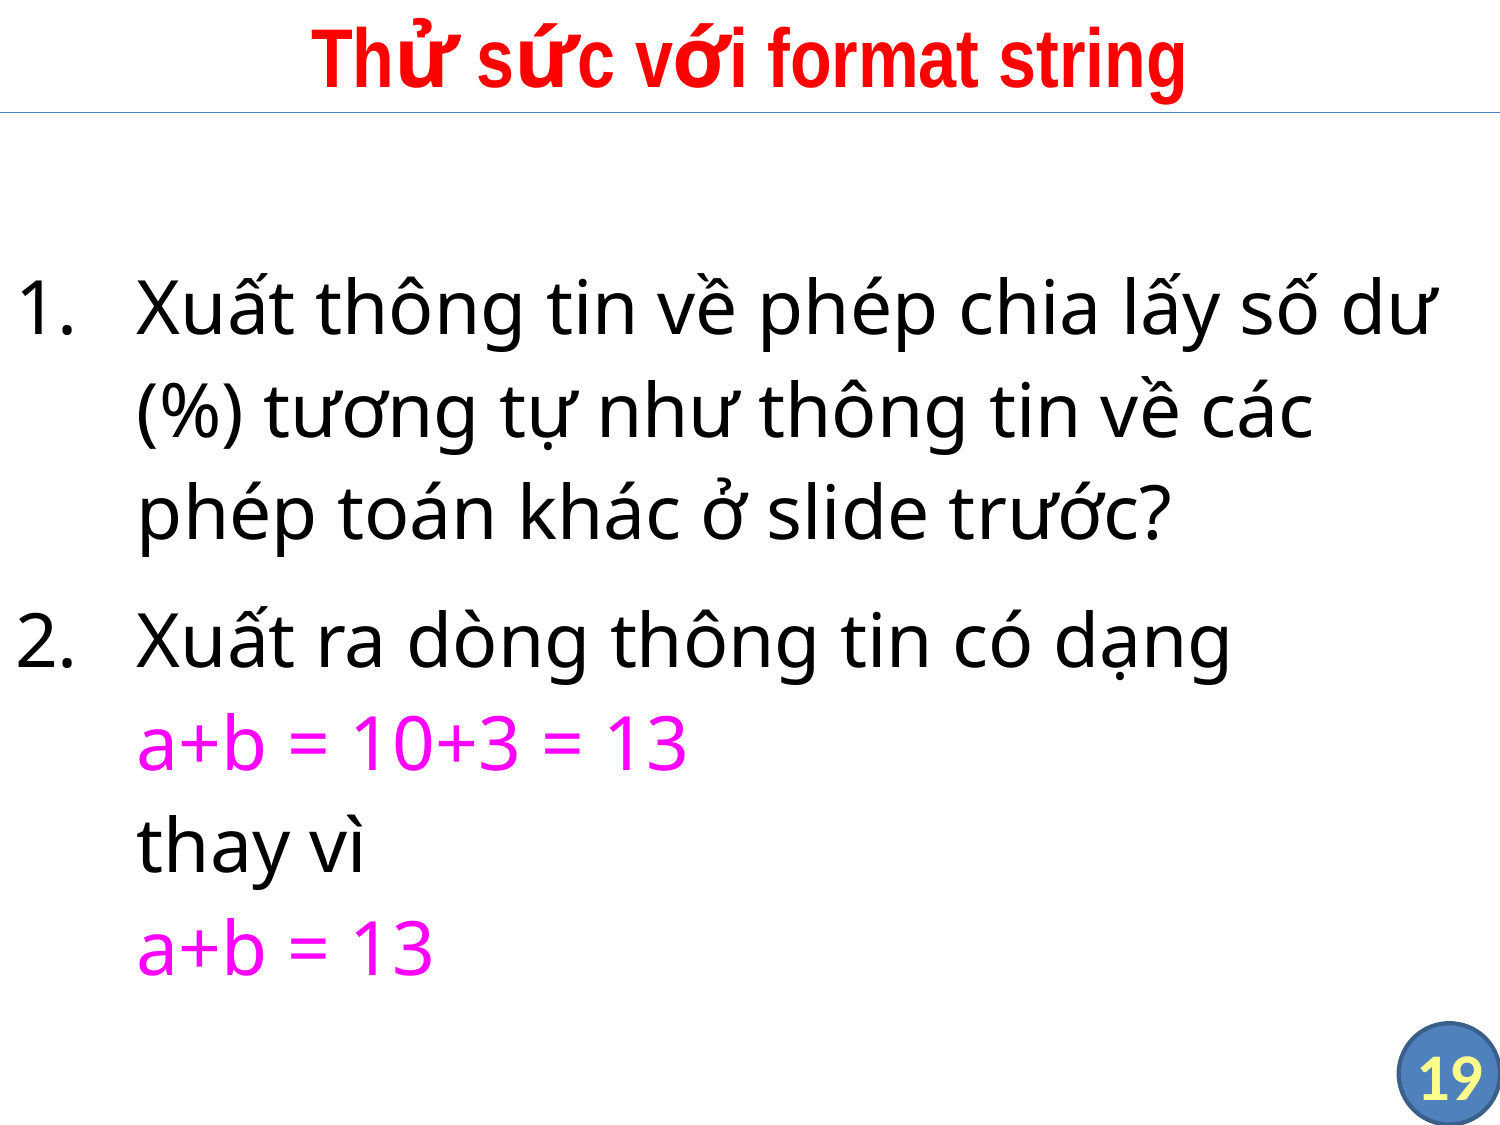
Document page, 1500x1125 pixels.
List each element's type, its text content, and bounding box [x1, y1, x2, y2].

slide_number 19 [1399, 1023, 1500, 1125]
list Xuất thông tin về phép chia lấy số dư (%) tương tự như thông tin về các phép toán khác ở slide trước? Xuất ra dòng thông tin có dạng a+b = 10+3 = 13 thay vì a+b = 13 [0, 113, 1500, 1125]
title Thử sức với format string [0, 0, 1500, 113]
